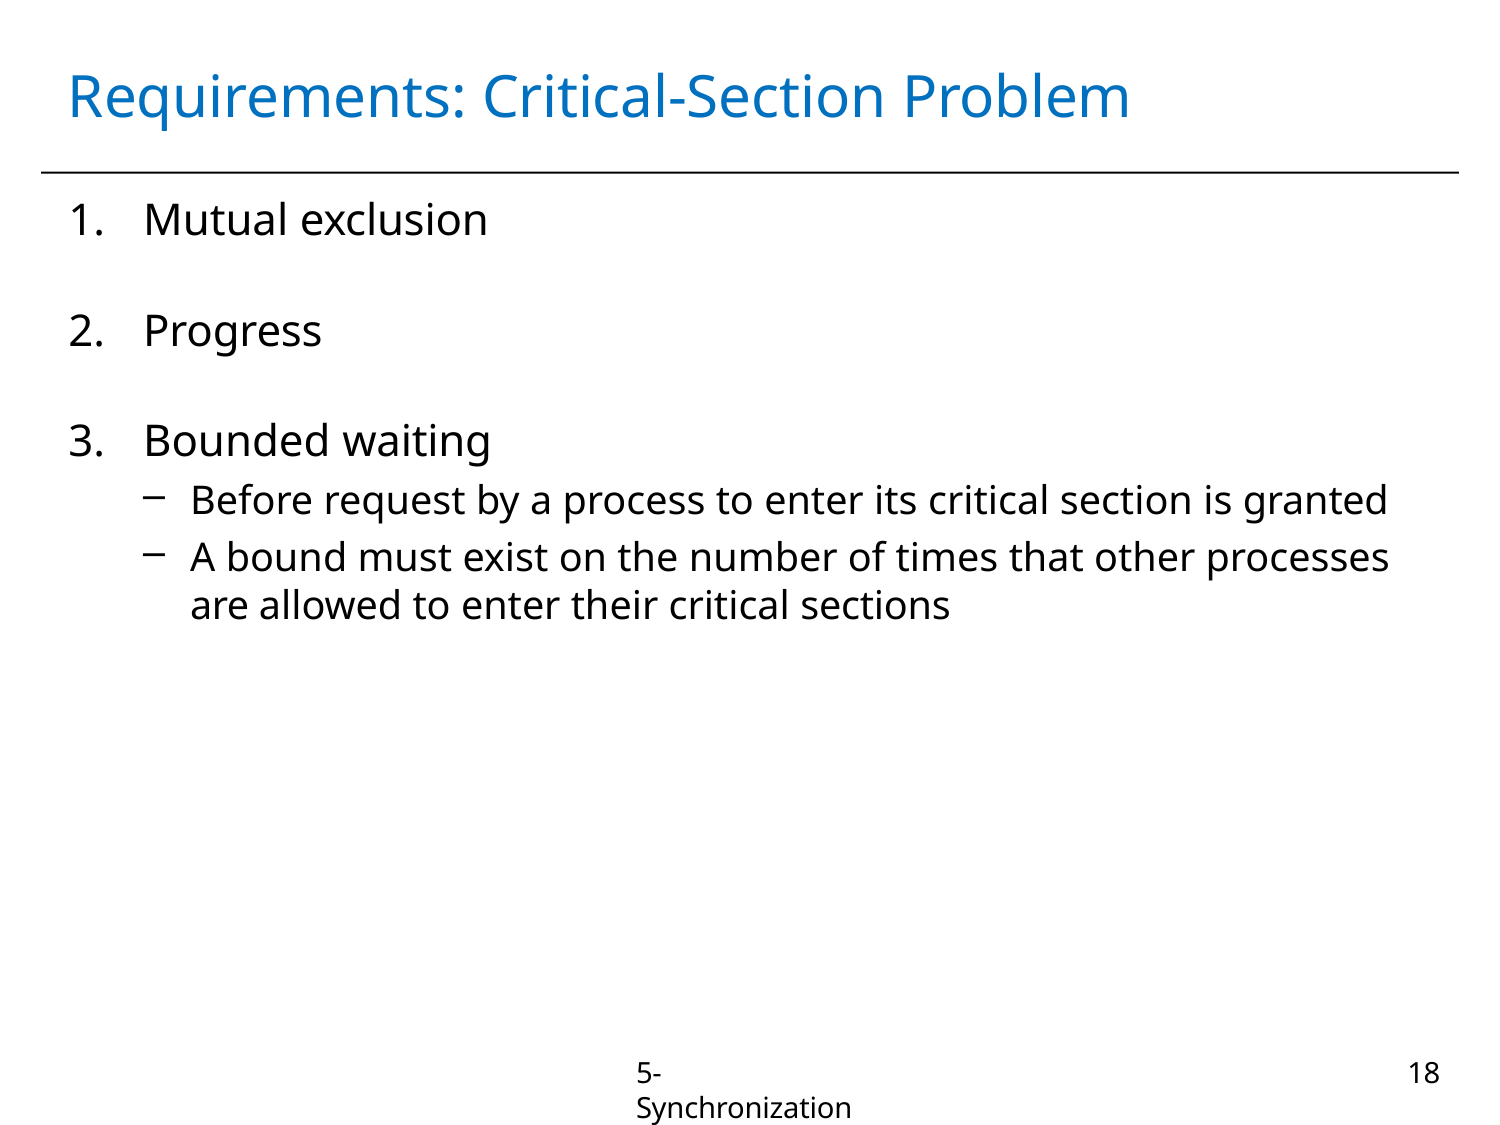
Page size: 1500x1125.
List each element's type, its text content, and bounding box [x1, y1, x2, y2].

footer 5-Synchronization [633, 1029, 867, 1125]
slide_number 18 [1401, 1052, 1448, 1125]
text_box Mutual exclusion Progress Bounded waiting Before request by a process to enter its critical section is granted A bound must exist on the number of times that other processes are allowed to enter their critical sections [66, 189, 1394, 628]
title Requirements: Critical-Section Problem [65, 57, 1392, 248]
